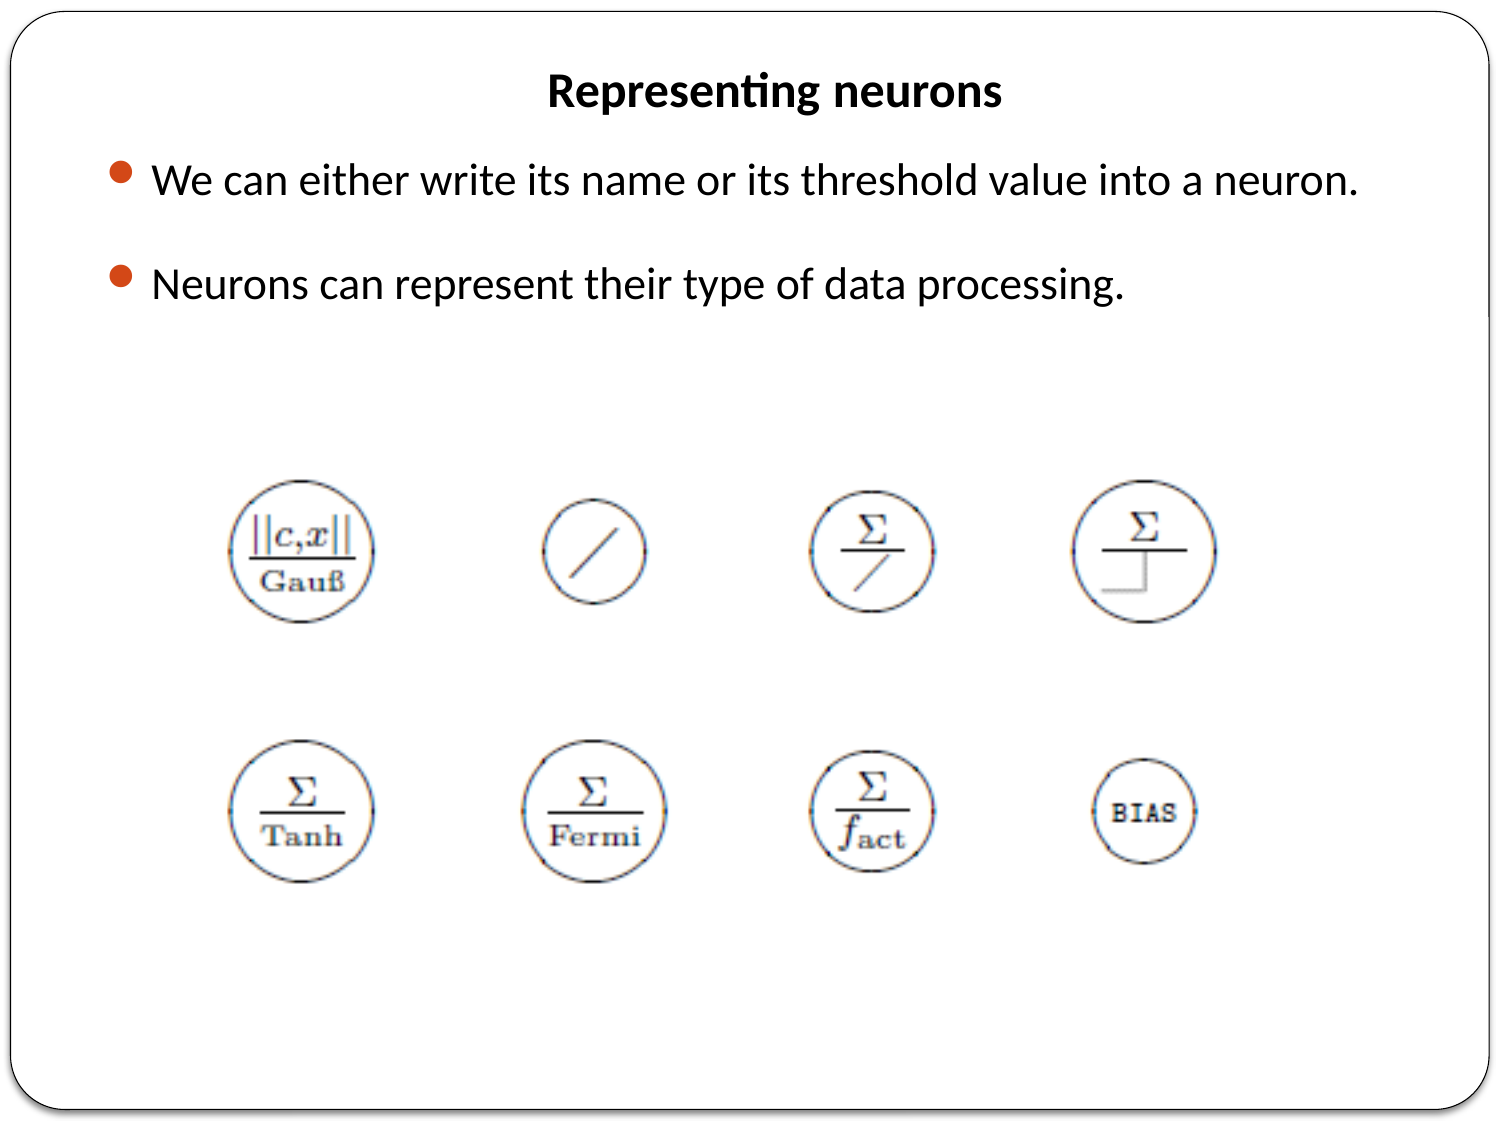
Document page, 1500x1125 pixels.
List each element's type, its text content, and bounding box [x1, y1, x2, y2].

picture [218, 412, 1282, 956]
list Representing neurons We can either write its name or its threshold value into a neuron. Neurons can represent their type of data processing. [50, 50, 1425, 1075]
